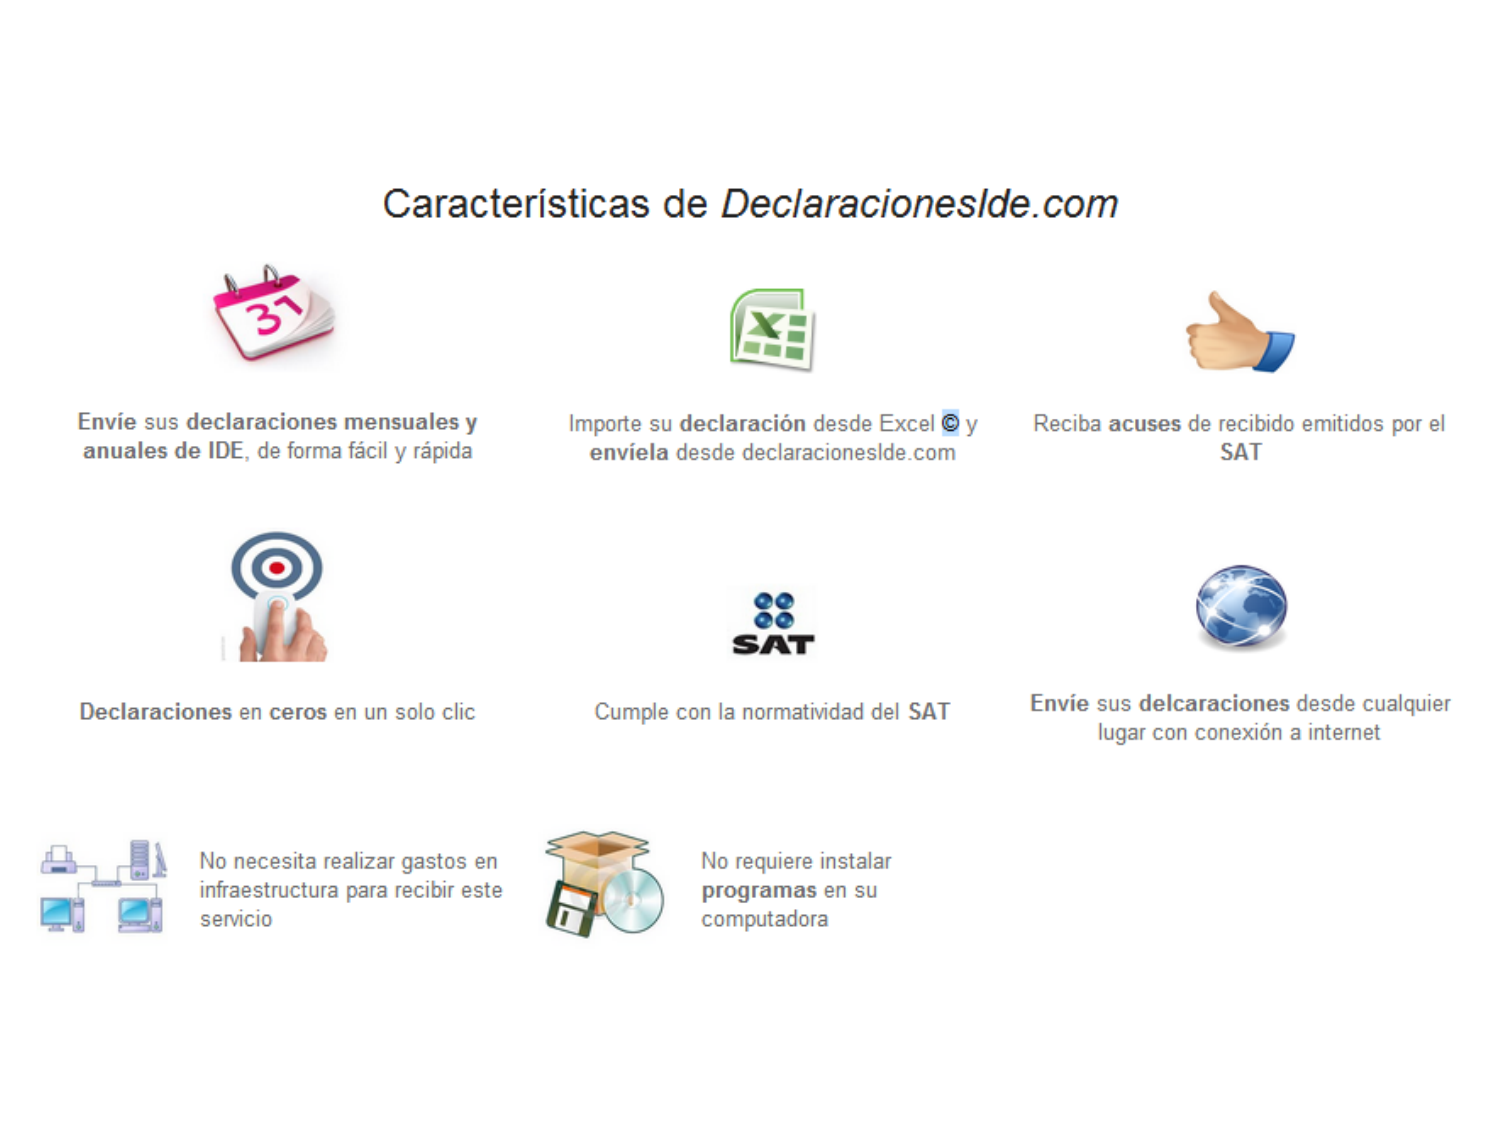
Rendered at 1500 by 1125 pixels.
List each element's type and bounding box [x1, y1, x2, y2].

list [0, 172, 1473, 959]
